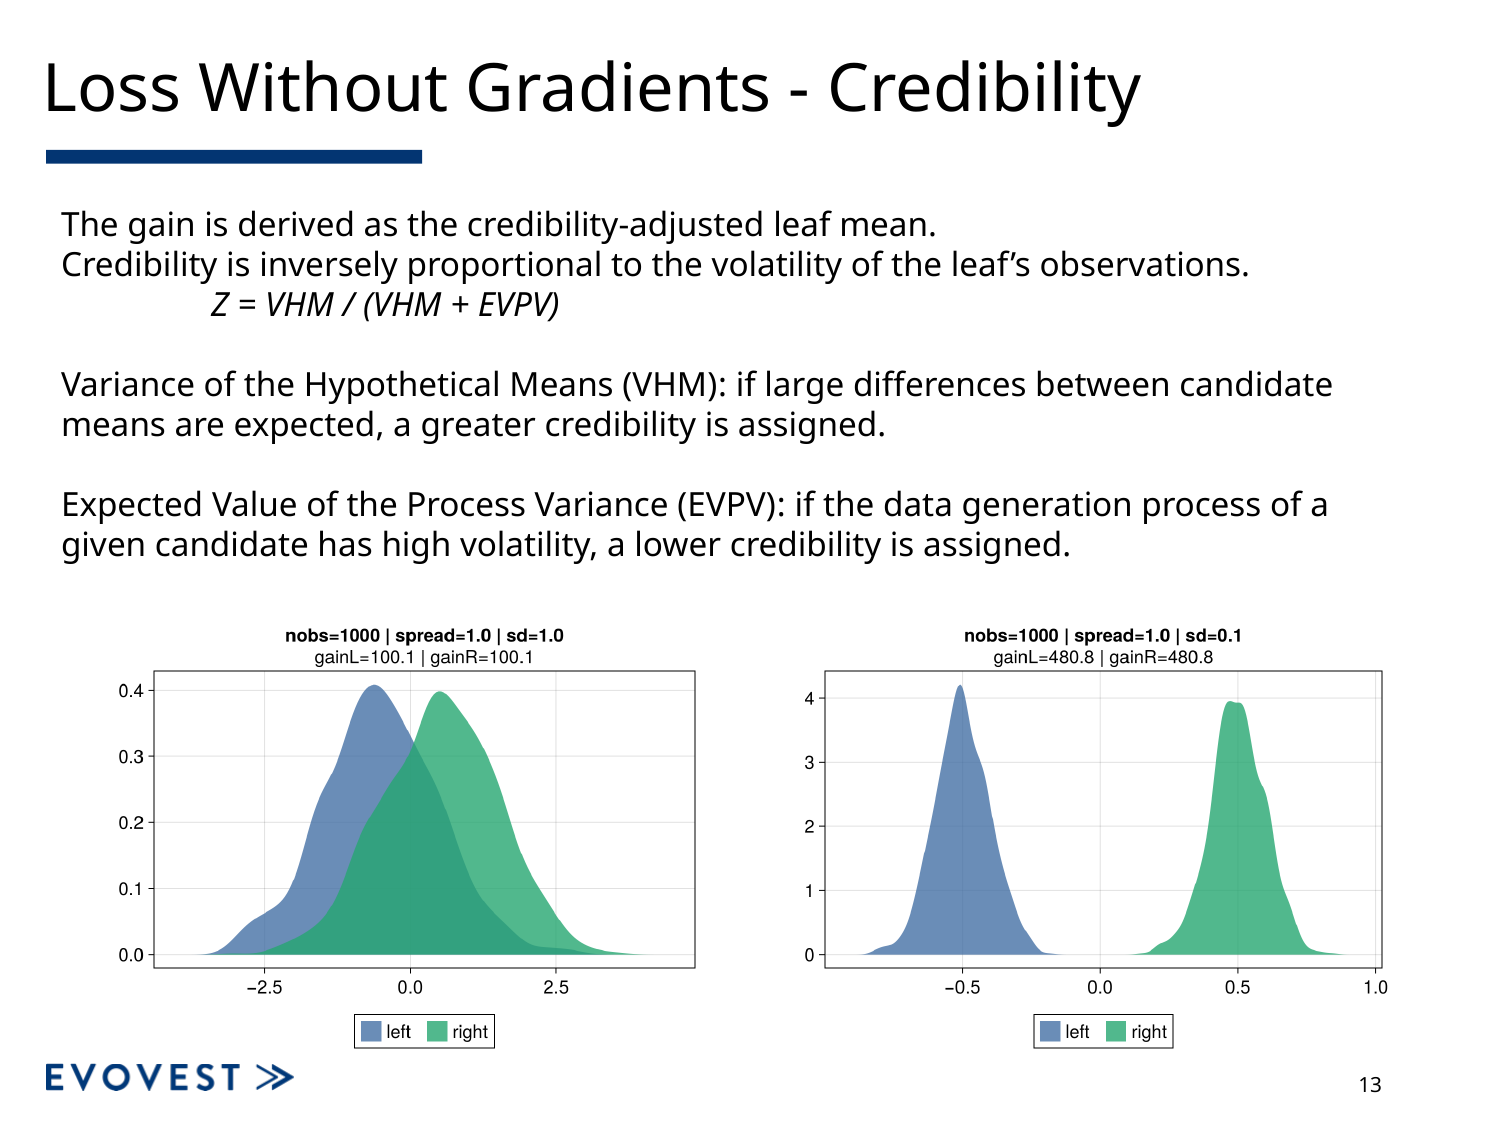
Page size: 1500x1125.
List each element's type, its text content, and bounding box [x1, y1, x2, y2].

slide_number 13 [1059, 1064, 1397, 1116]
text_box [45, 149, 423, 165]
text_box The gain is derived as the credibility-adjusted leaf mean. Credibility is inversely proportional to the volatility of the leaf’s observations. Z = VHM / (VHM + EVPV) Variance of the Hypothetical Means (VHM): if large differences between candidate means are expected, a greater credibility is assigned. Expected Value of the Process Variance (EVPV): if the data generation process of a given candidate has high volatility, a lower credibility is assigned. [46, 196, 1397, 571]
picture [46, 608, 711, 1092]
title Loss Without Gradients - Credibility [27, 33, 1282, 147]
picture [789, 608, 1398, 1064]
